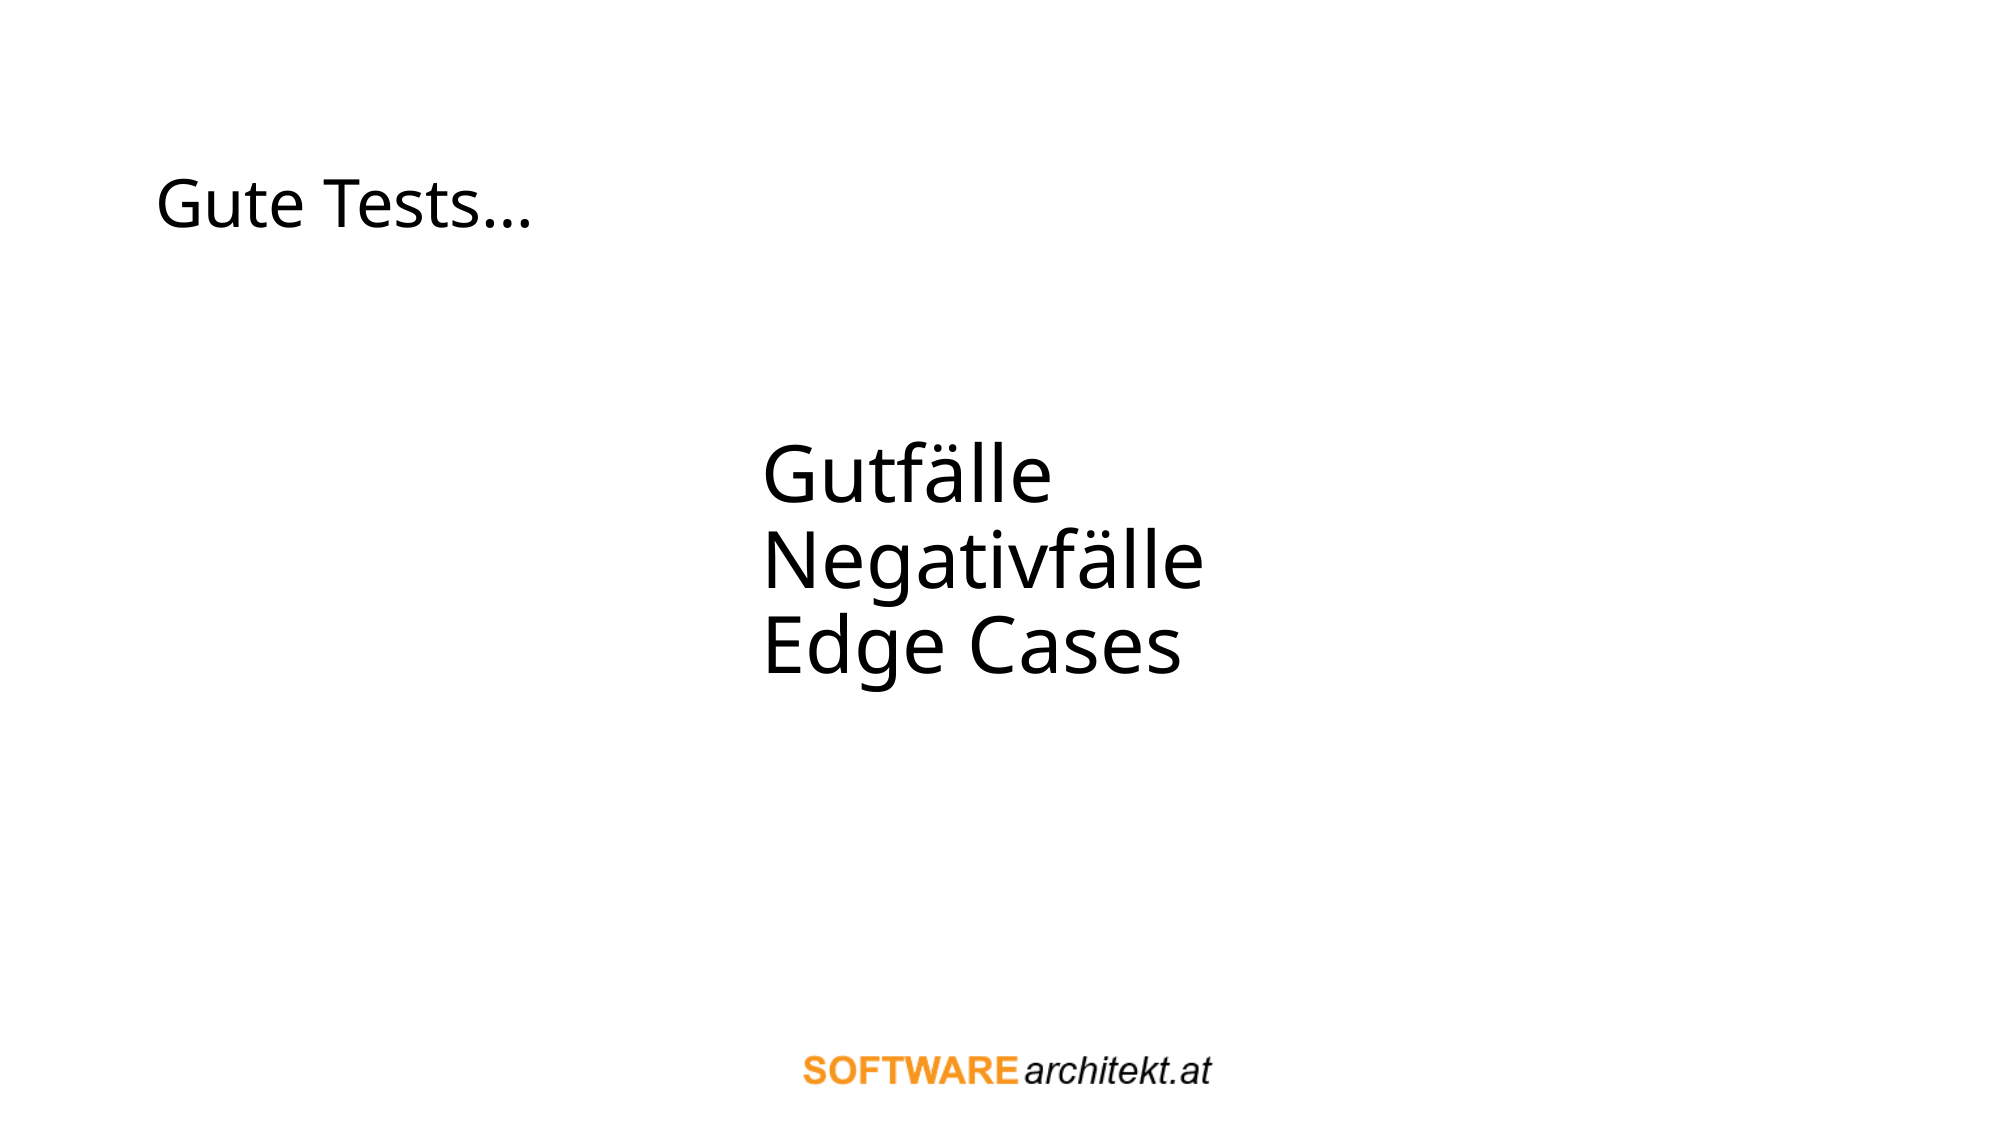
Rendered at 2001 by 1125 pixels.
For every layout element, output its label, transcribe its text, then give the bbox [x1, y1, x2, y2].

picture [792, 1042, 1251, 1096]
title Gutfälle Negativfälle Edge Cases [753, 375, 1290, 750]
text_box Gute Tests… [147, 97, 760, 315]
